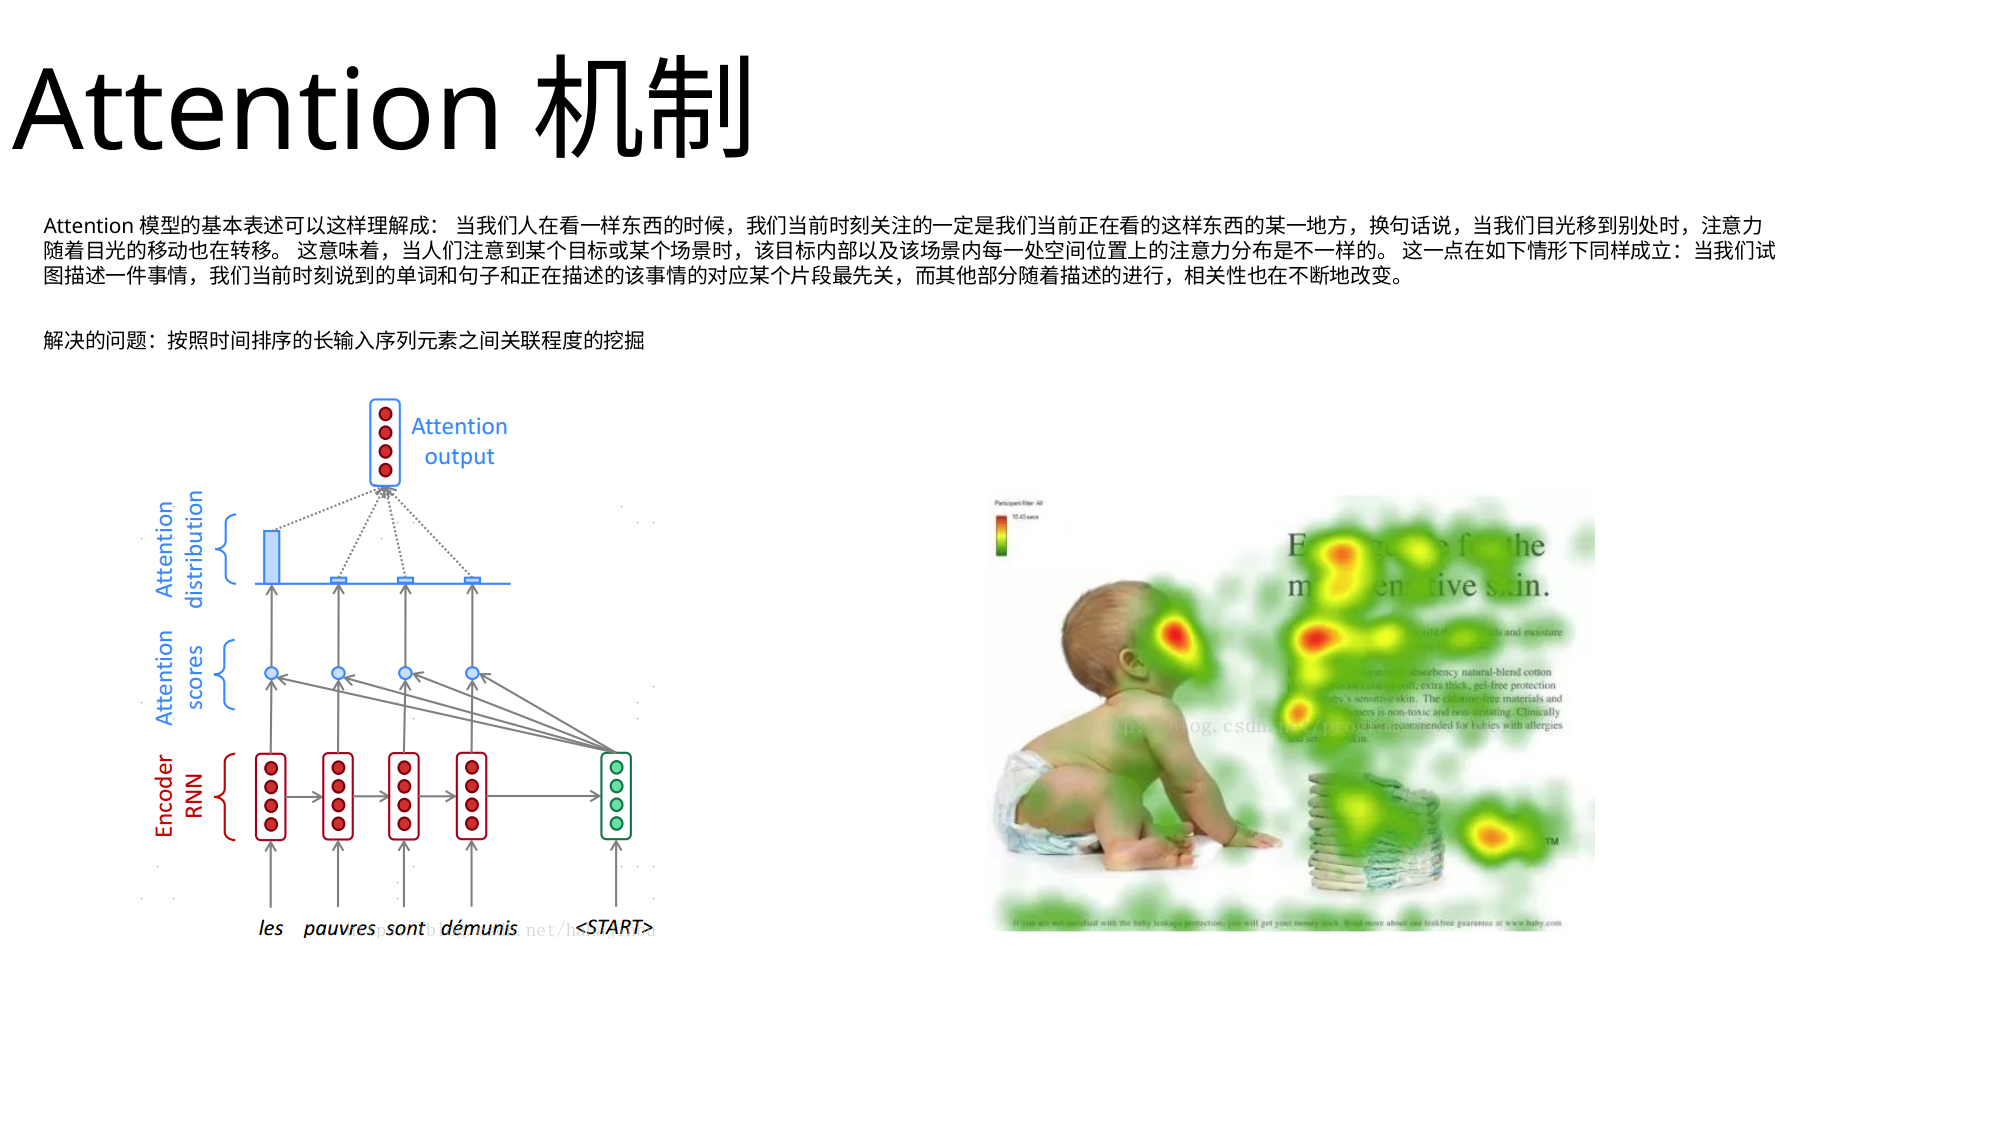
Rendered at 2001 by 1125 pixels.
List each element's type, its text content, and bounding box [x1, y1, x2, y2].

text_box Attention机制 [0, 29, 773, 180]
text_box 解决的问题：按照时间排序的长输入序列元素之间关联程度的挖掘 [28, 320, 1797, 361]
picture [136, 385, 782, 939]
text_box Attention模型的基本表述可以这样理解成： 当我们人在看一样东西的时候，我们当前时刻关注的一定是我们当前正在看的这样东西的某一地方，换句话说，当我们目光移到别处时，注意力随着目光的移动也在转移。 这意味着，当人们注意到某个目标或某个场景时，该目标内部以及该场景内每一处空间位置上的注意力分布是不一样的。 这一点在如下情形下同样成立：当我们试图描述一件事情，我们当前时刻说到的单词和句子和正在描述的该事情的对应某个片段最先关，而其他部分随着描述的进行，相关性也在不断地改变。 [28, 205, 1797, 296]
picture [986, 489, 1595, 939]
